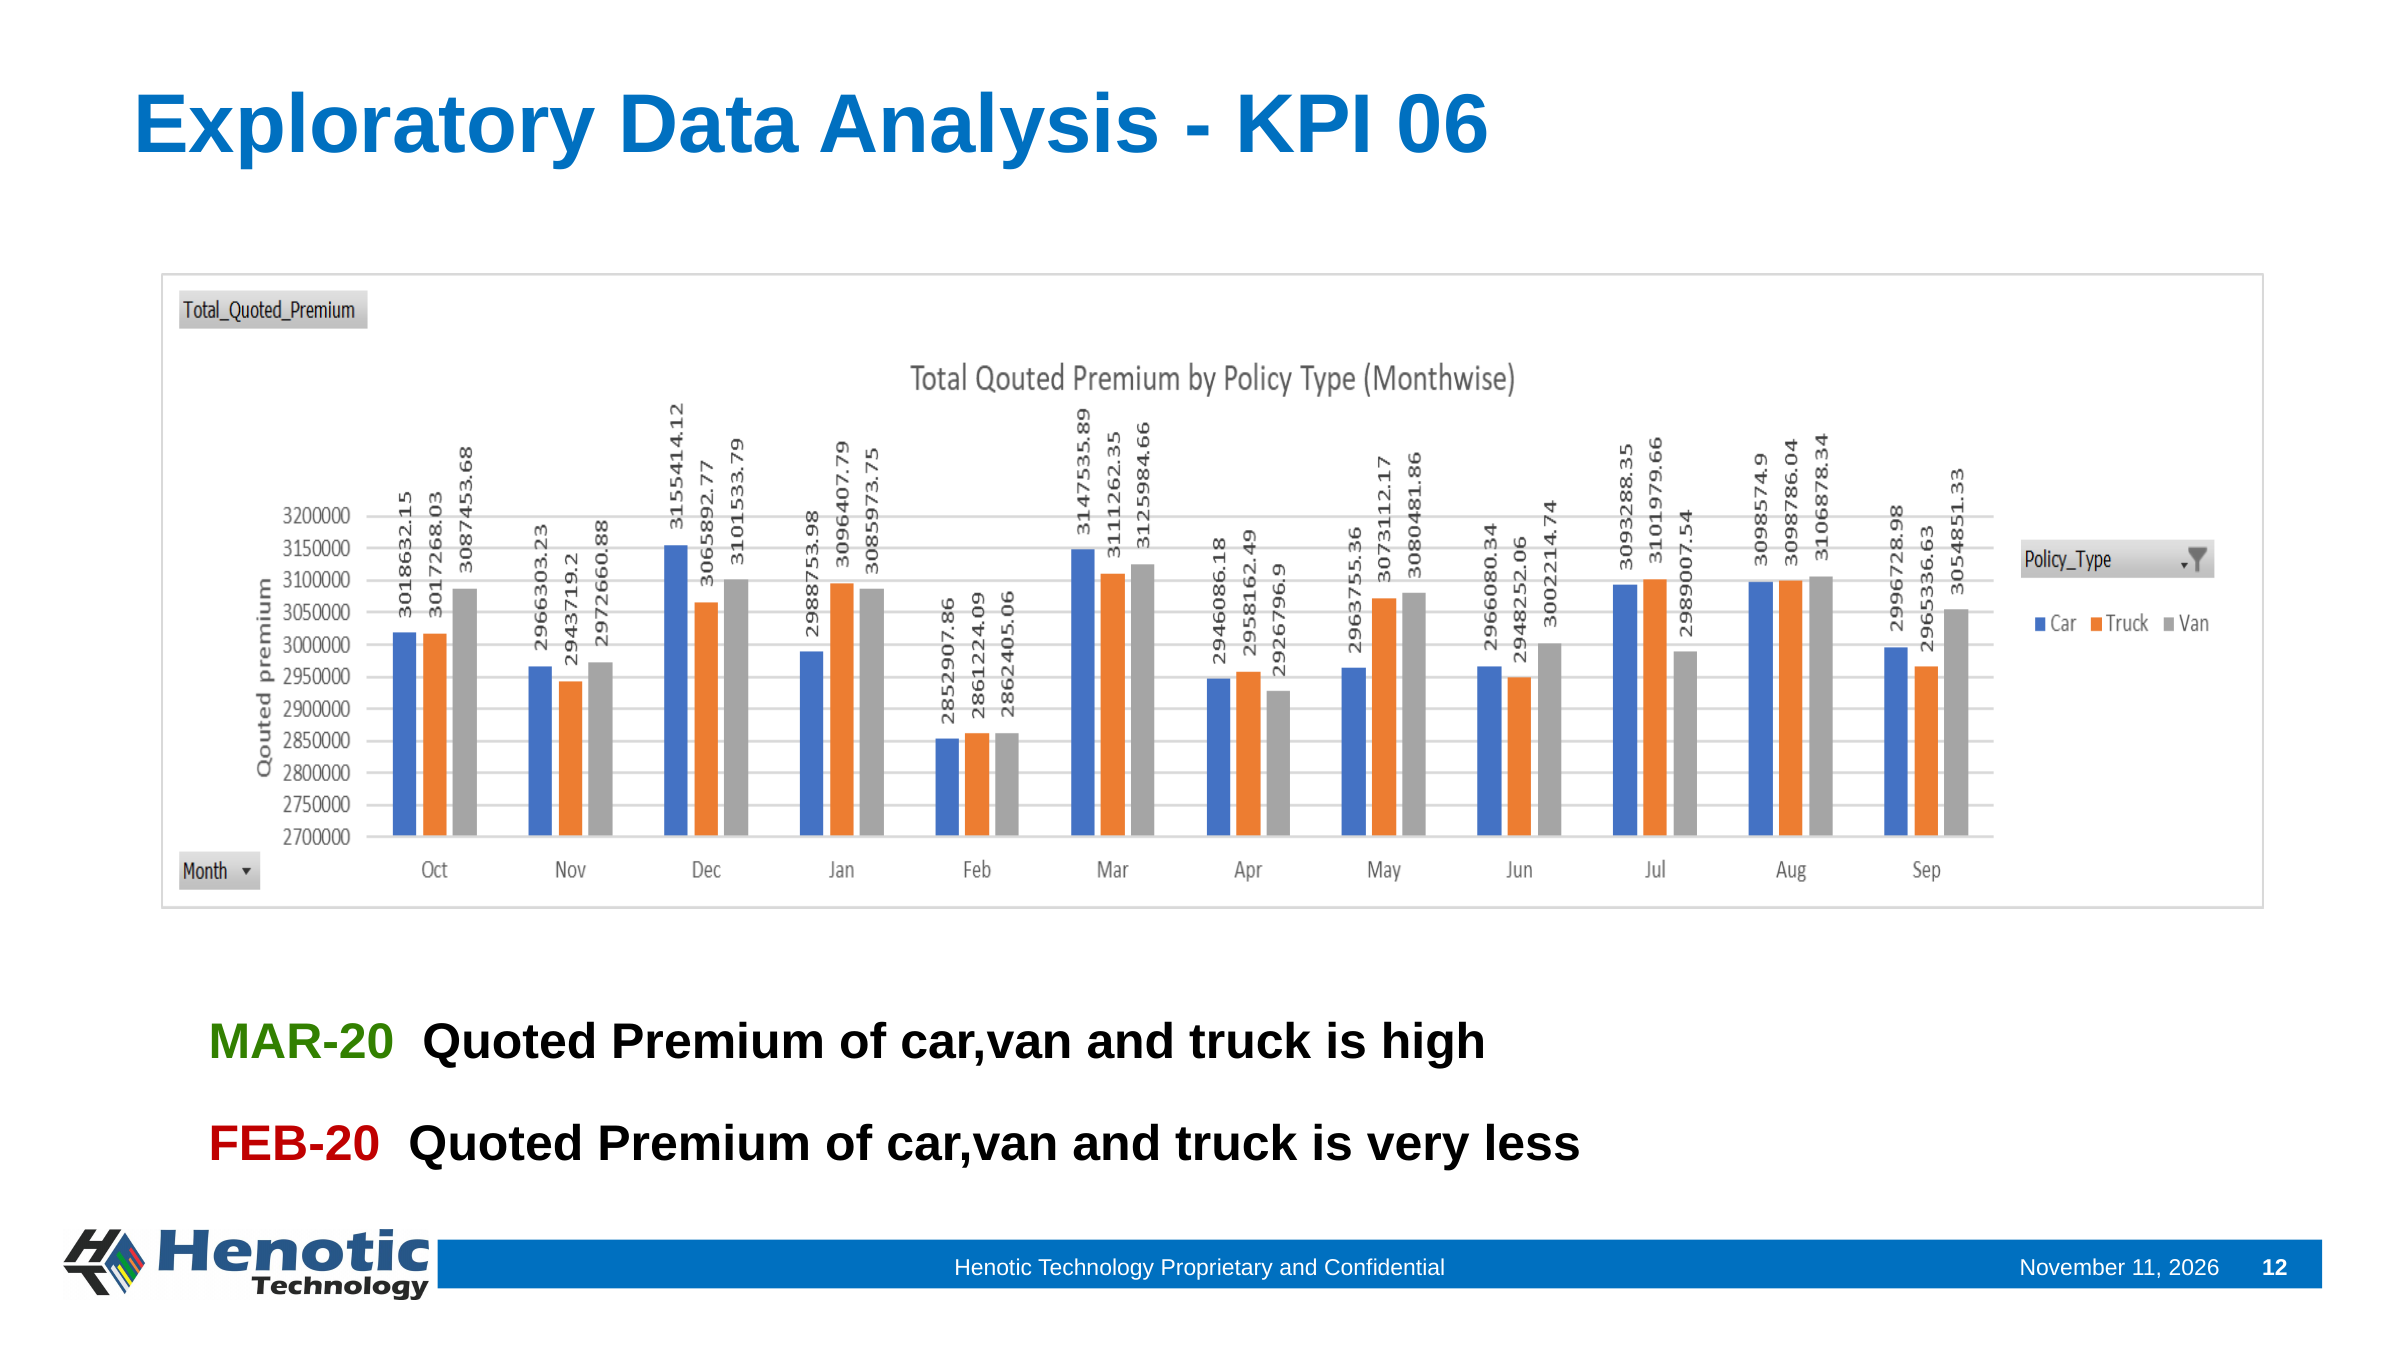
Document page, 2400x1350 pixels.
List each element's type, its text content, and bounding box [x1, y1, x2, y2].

text_box Exploratory Data Analysis - KPI 06 [133, 84, 2201, 242]
title MAR-20 Quoted Premium of car,van and truck is high FEB-20 Quoted Premium of car,van and truck is very less [208, 1017, 2311, 1195]
picture [161, 273, 2264, 909]
picture [63, 1229, 429, 1300]
